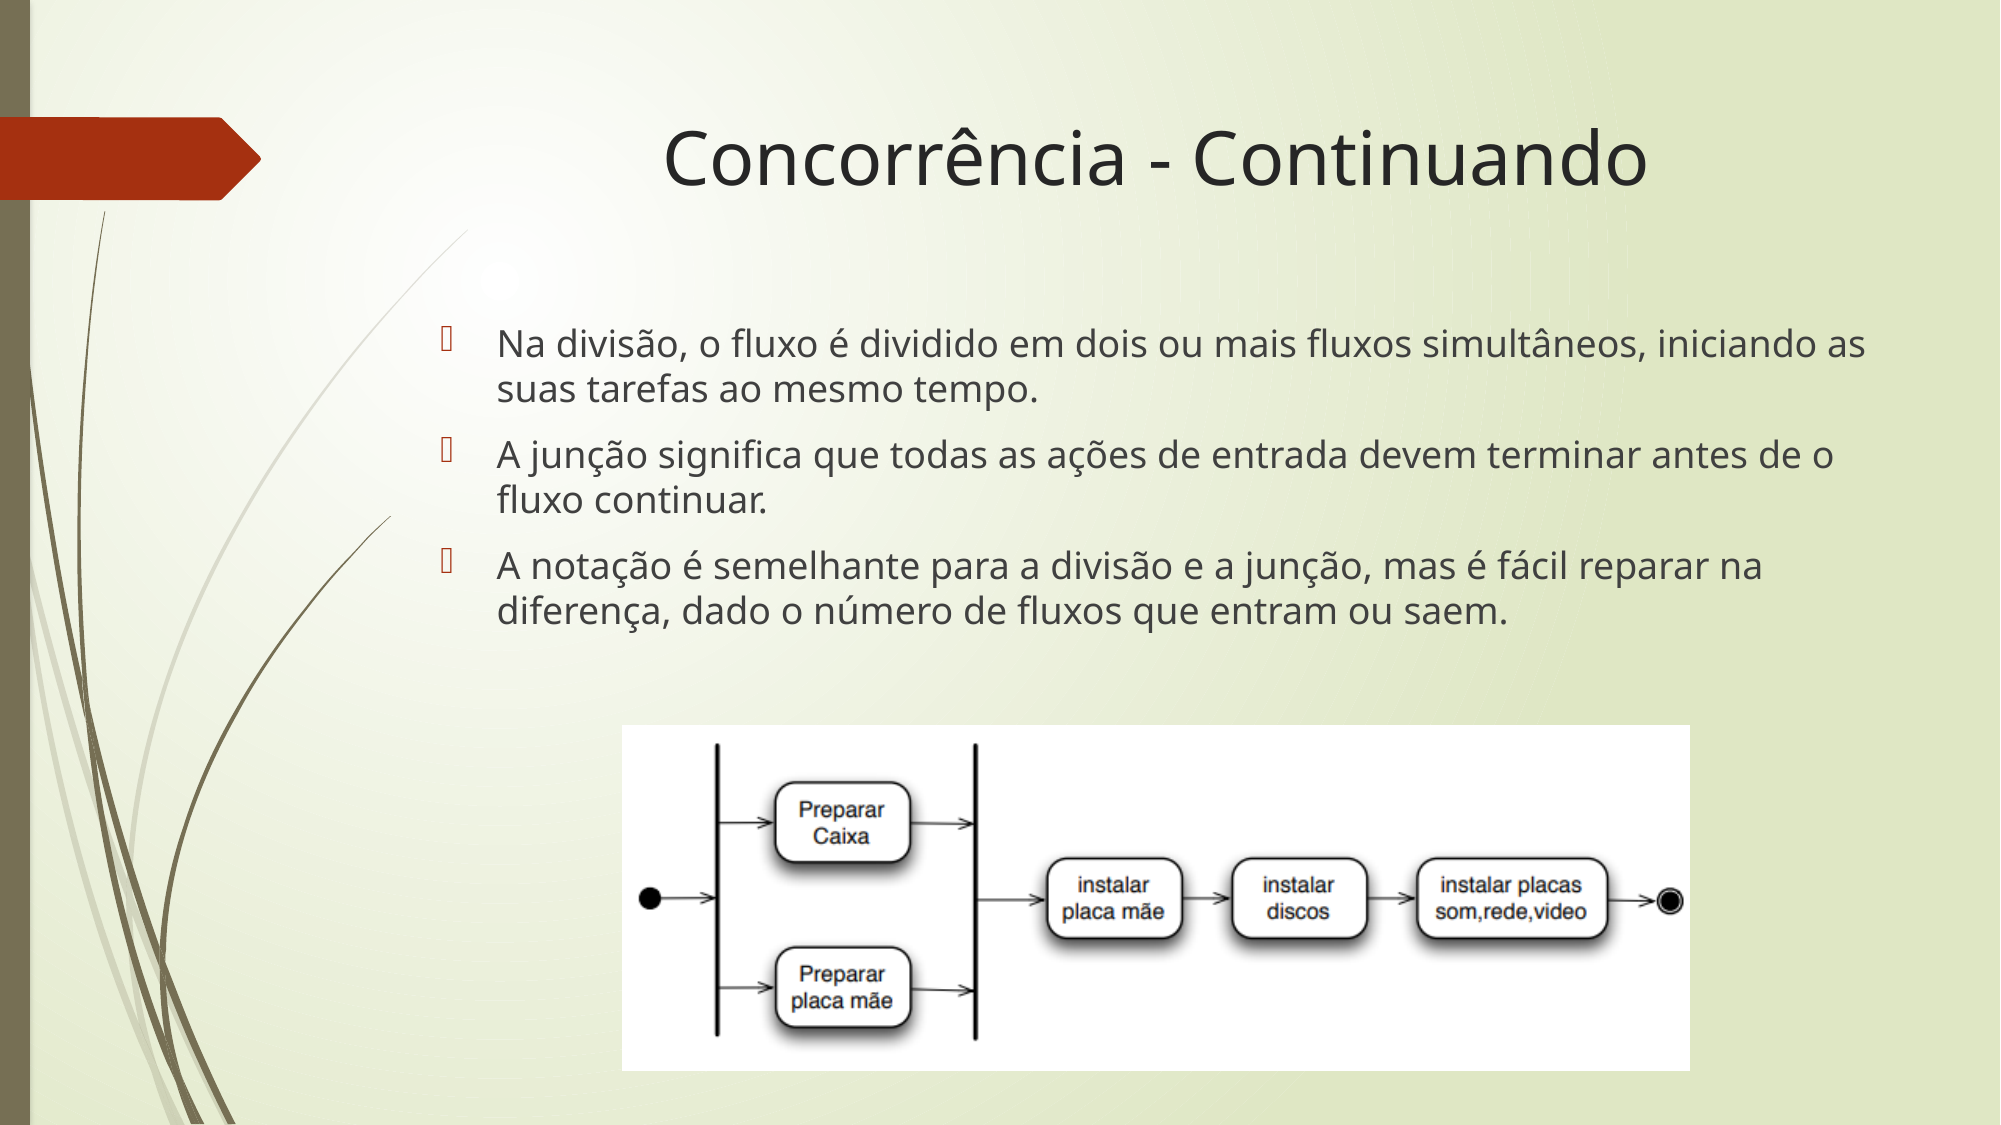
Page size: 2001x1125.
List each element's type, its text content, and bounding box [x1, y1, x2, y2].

list Na divisão, o fluxo é dividido em dois ou mais fluxos simultâneos, iniciando as suas tarefas ao mesmo tempo. A junção significa que todas as ações de entrada devem terminar antes de o fluxo continuar. A notação é semelhante para a divisão e a junção, mas é fácil reparar na diferença, dado o número de fluxos que entram ou saem. [425, 312, 1888, 933]
picture [622, 725, 1690, 1072]
title Concorrência - Continuando [425, 102, 1888, 312]
